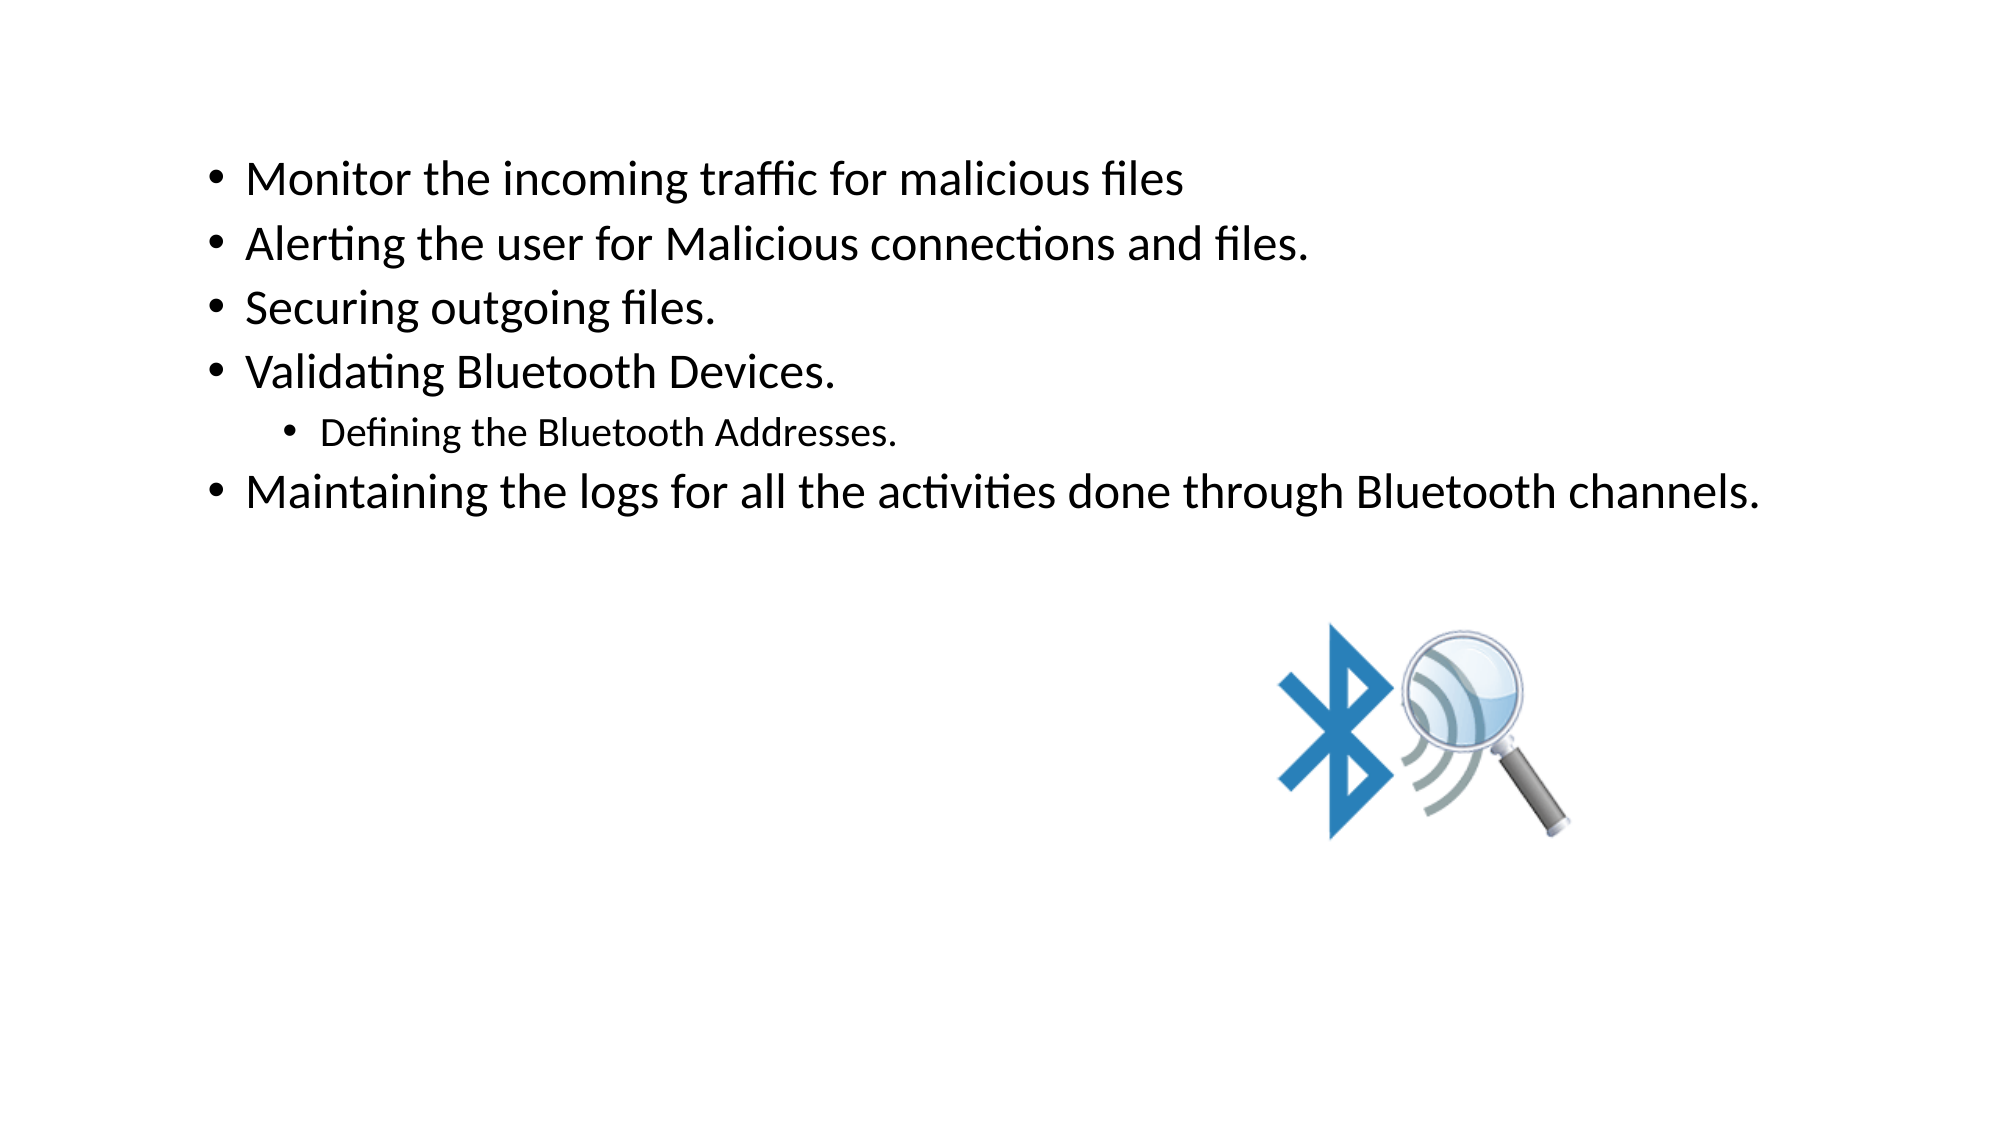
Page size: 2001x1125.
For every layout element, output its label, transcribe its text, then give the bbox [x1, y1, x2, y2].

picture [1247, 605, 1591, 859]
list Monitor the incoming traffic for malicious files Alerting the user for Malicious connections and files. Securing outgoing files. Validating Bluetooth Devices. Defining the Bluetooth Addresses. Maintaining the logs for all the activities done through Bluetooth channels. [117, 145, 1843, 859]
